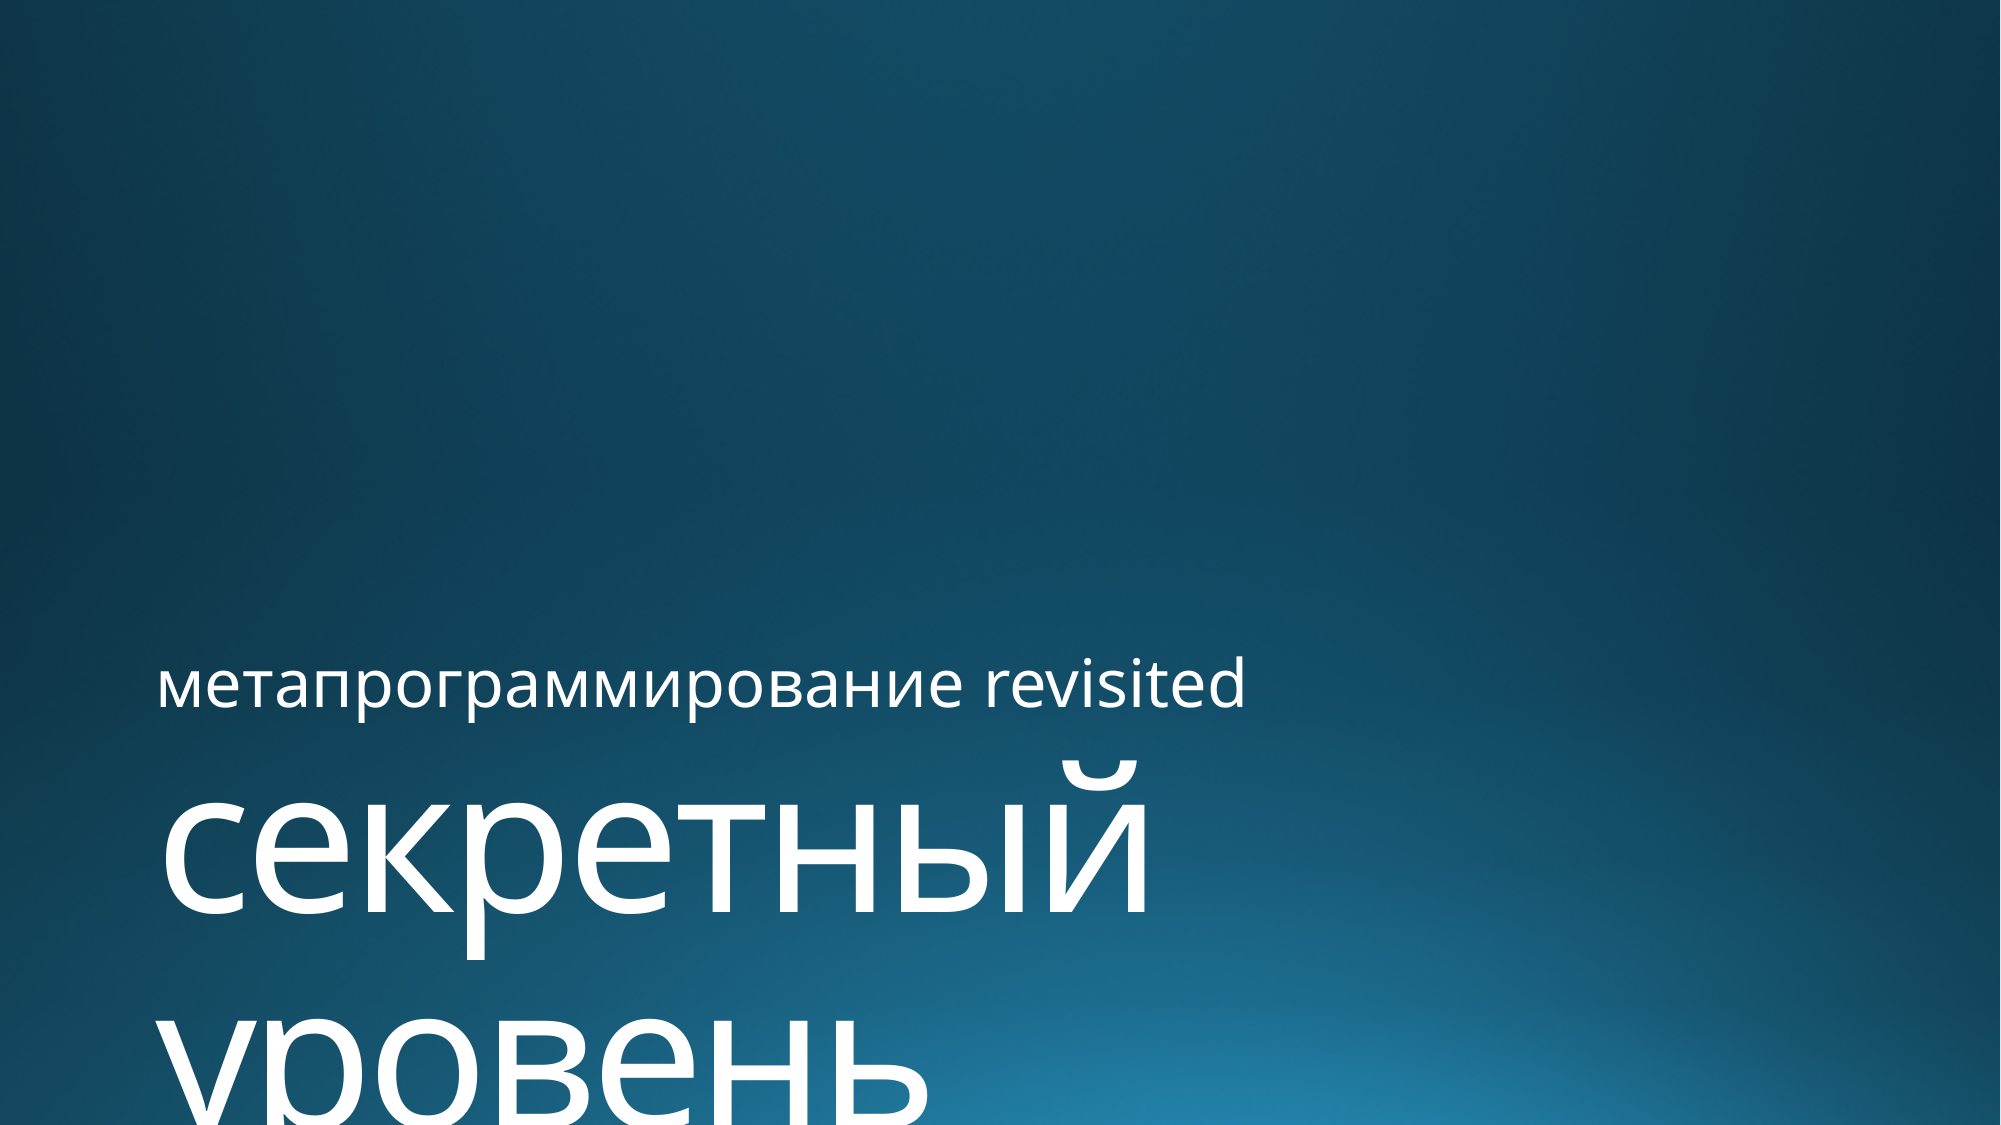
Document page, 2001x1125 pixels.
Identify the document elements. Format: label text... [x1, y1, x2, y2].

title секретный уровень [140, 732, 1929, 1002]
subtitle метапрограммирование revisited [140, 605, 1641, 730]
picture [0, 0, 2001, 1125]
